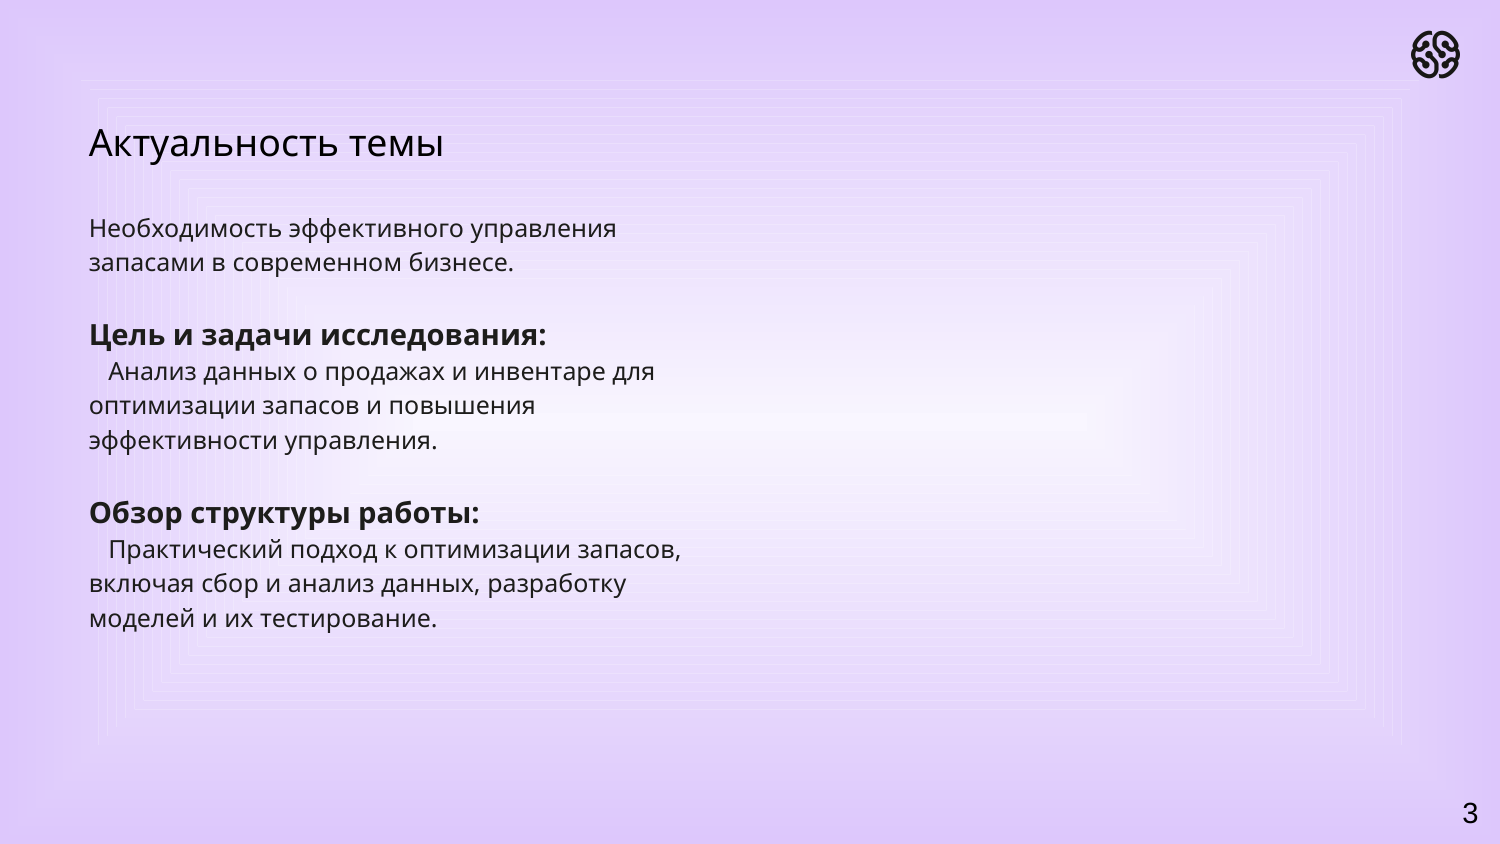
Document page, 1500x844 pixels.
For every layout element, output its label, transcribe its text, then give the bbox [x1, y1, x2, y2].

text_box Актуальность темы [88, 118, 721, 193]
picture [1411, 30, 1460, 79]
text_box 3 [1403, 779, 1494, 844]
text_box Необходимость эффективного управления запасами в современном бизнесе. Цель и задачи исследования: Анализ данных о продажах и инвентаре для оптимизации запасов и повышения эффективности управления. Обзор структуры работы: Практический подход к оптимизации запасов, включая сбор и анализ данных, разработку моделей и их тестирование. [88, 206, 721, 633]
